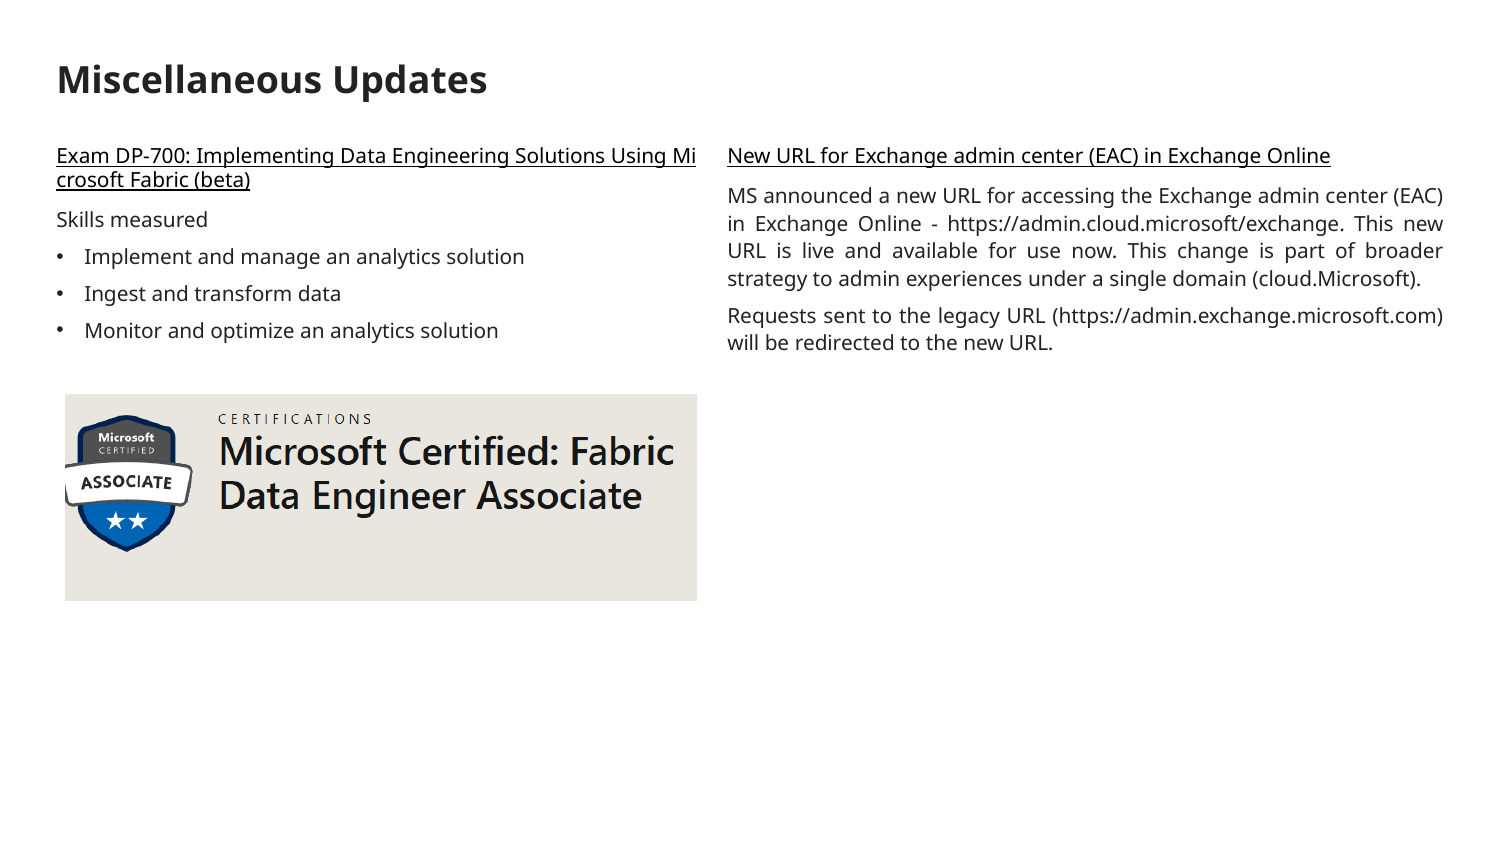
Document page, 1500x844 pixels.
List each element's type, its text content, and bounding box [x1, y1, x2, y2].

list Exam DP-700: Implementing Data Engineering Solutions Using Microsoft Fabric (beta) Skills measured Implement and manage an analytics solution Ingest and transform data Monitor and optimize an analytics solution [56, 140, 706, 365]
title Miscellaneous Updates [56, 56, 1444, 113]
list New URL for Exchange admin center (EAC) in Exchange Online MS announced a new URL for accessing the Exchange admin center (EAC) in Exchange Online - https://admin.cloud.microsoft/exchange. This new URL is live and available for use now. This change is part of broader strategy to admin experiences under a single domain (cloud.Microsoft). Requests sent to the legacy URL (https://admin.exchange.microsoft.com) will be redirected to the new URL. [727, 140, 1444, 760]
picture [65, 394, 697, 601]
